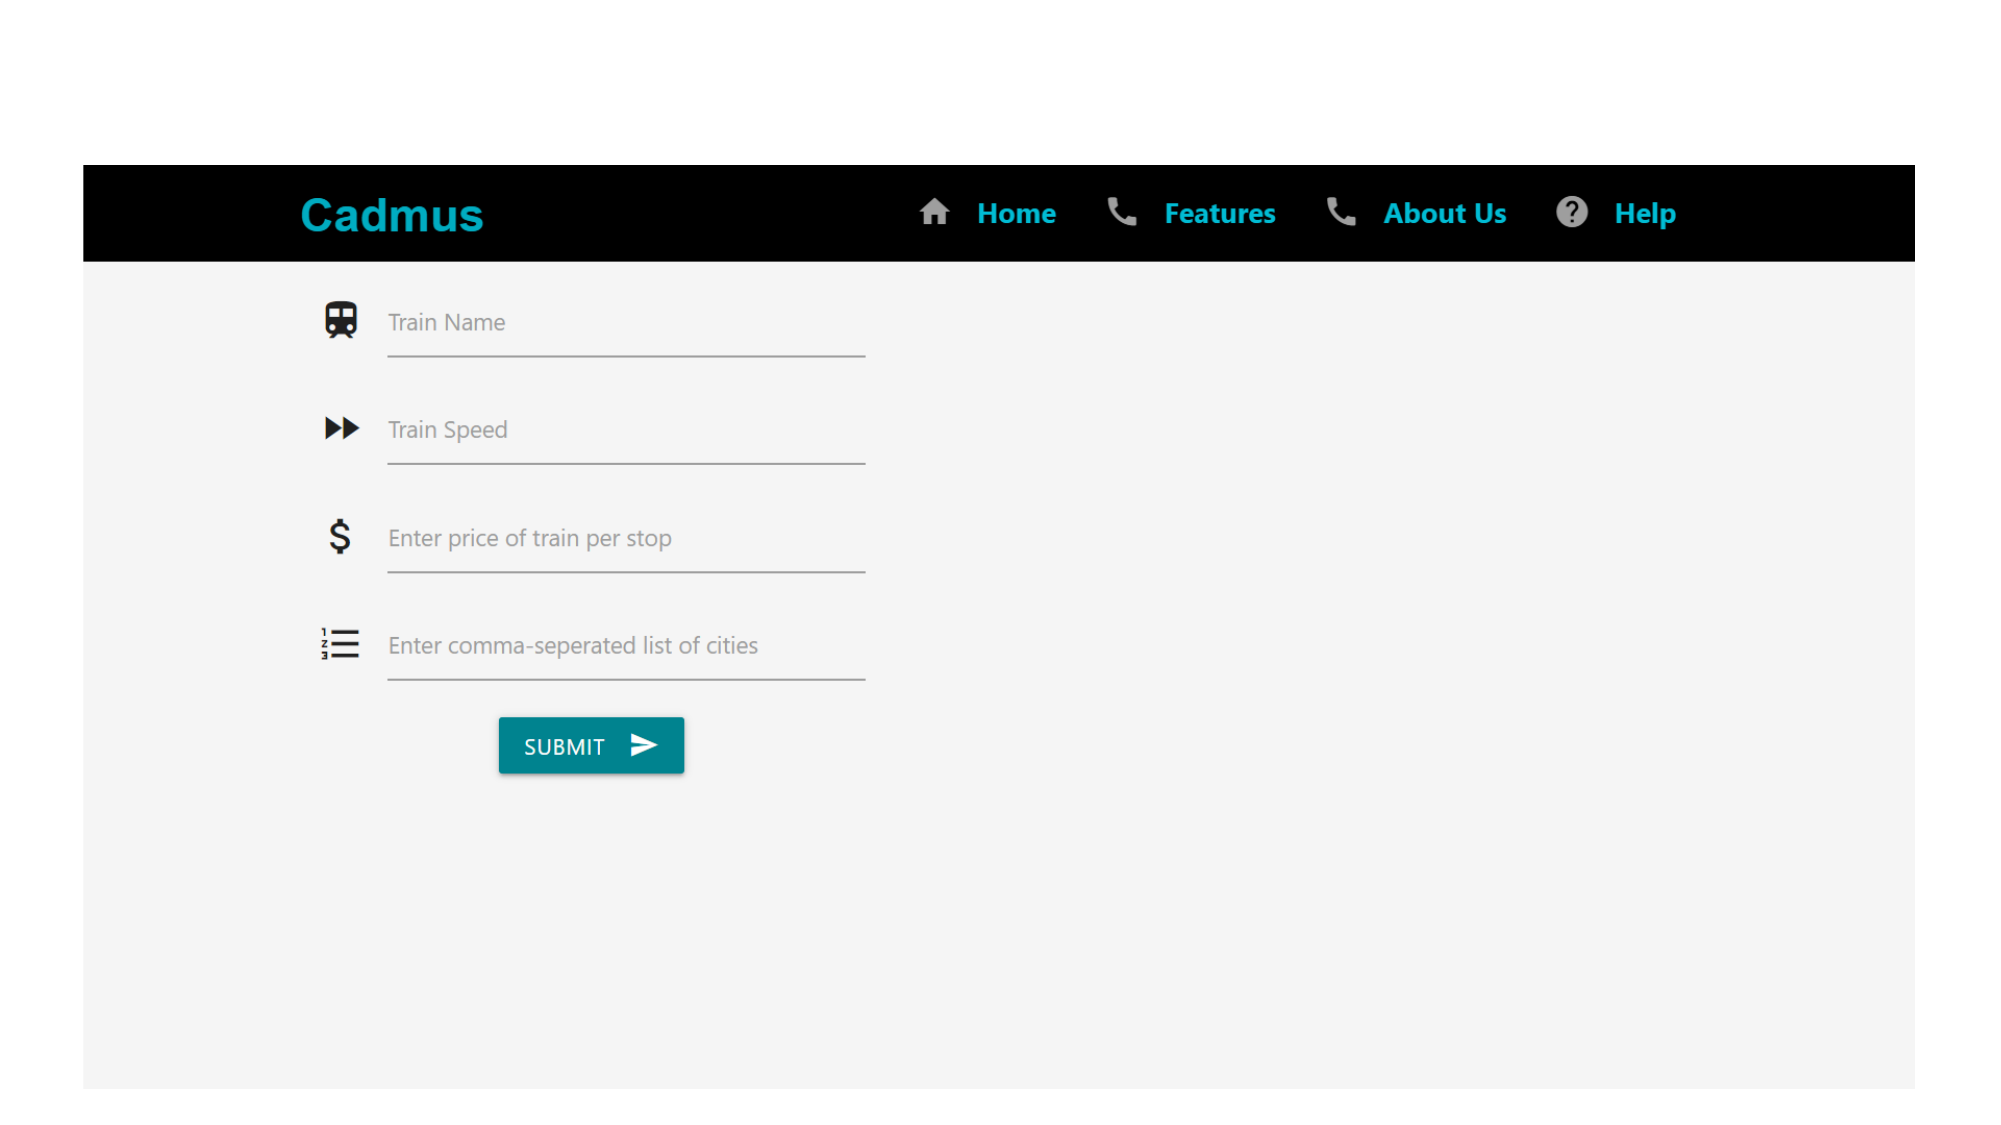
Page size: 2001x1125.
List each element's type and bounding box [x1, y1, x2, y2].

picture [83, 164, 1915, 1089]
